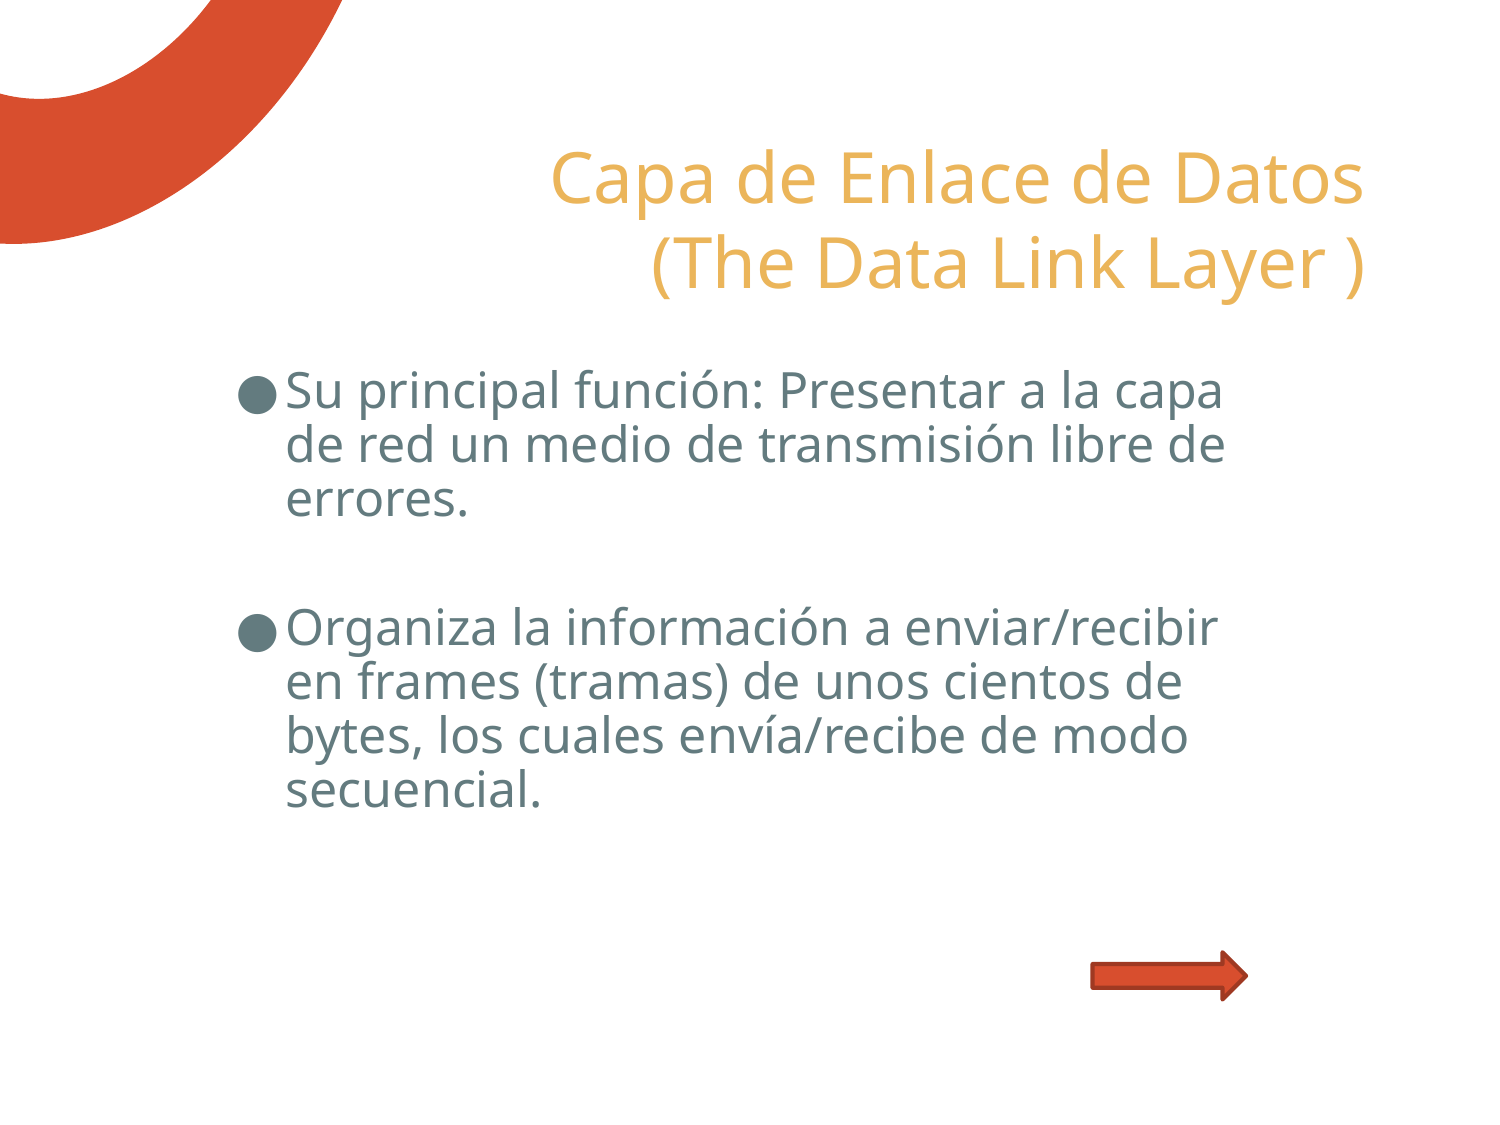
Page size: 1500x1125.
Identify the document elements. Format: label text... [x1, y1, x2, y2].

title Capa de Enlace de Datos (The Data Link Layer )‏ [395, 118, 1382, 244]
list Su principal función: Presentar a la capa de red un medio de transmisión libre de errores. Organiza la información a enviar/recibir en frames (tramas) de unos cientos de bytes, los cuales envía/recibe de modo secuencial. [195, 349, 1305, 1000]
text_box [1090, 950, 1249, 1002]
